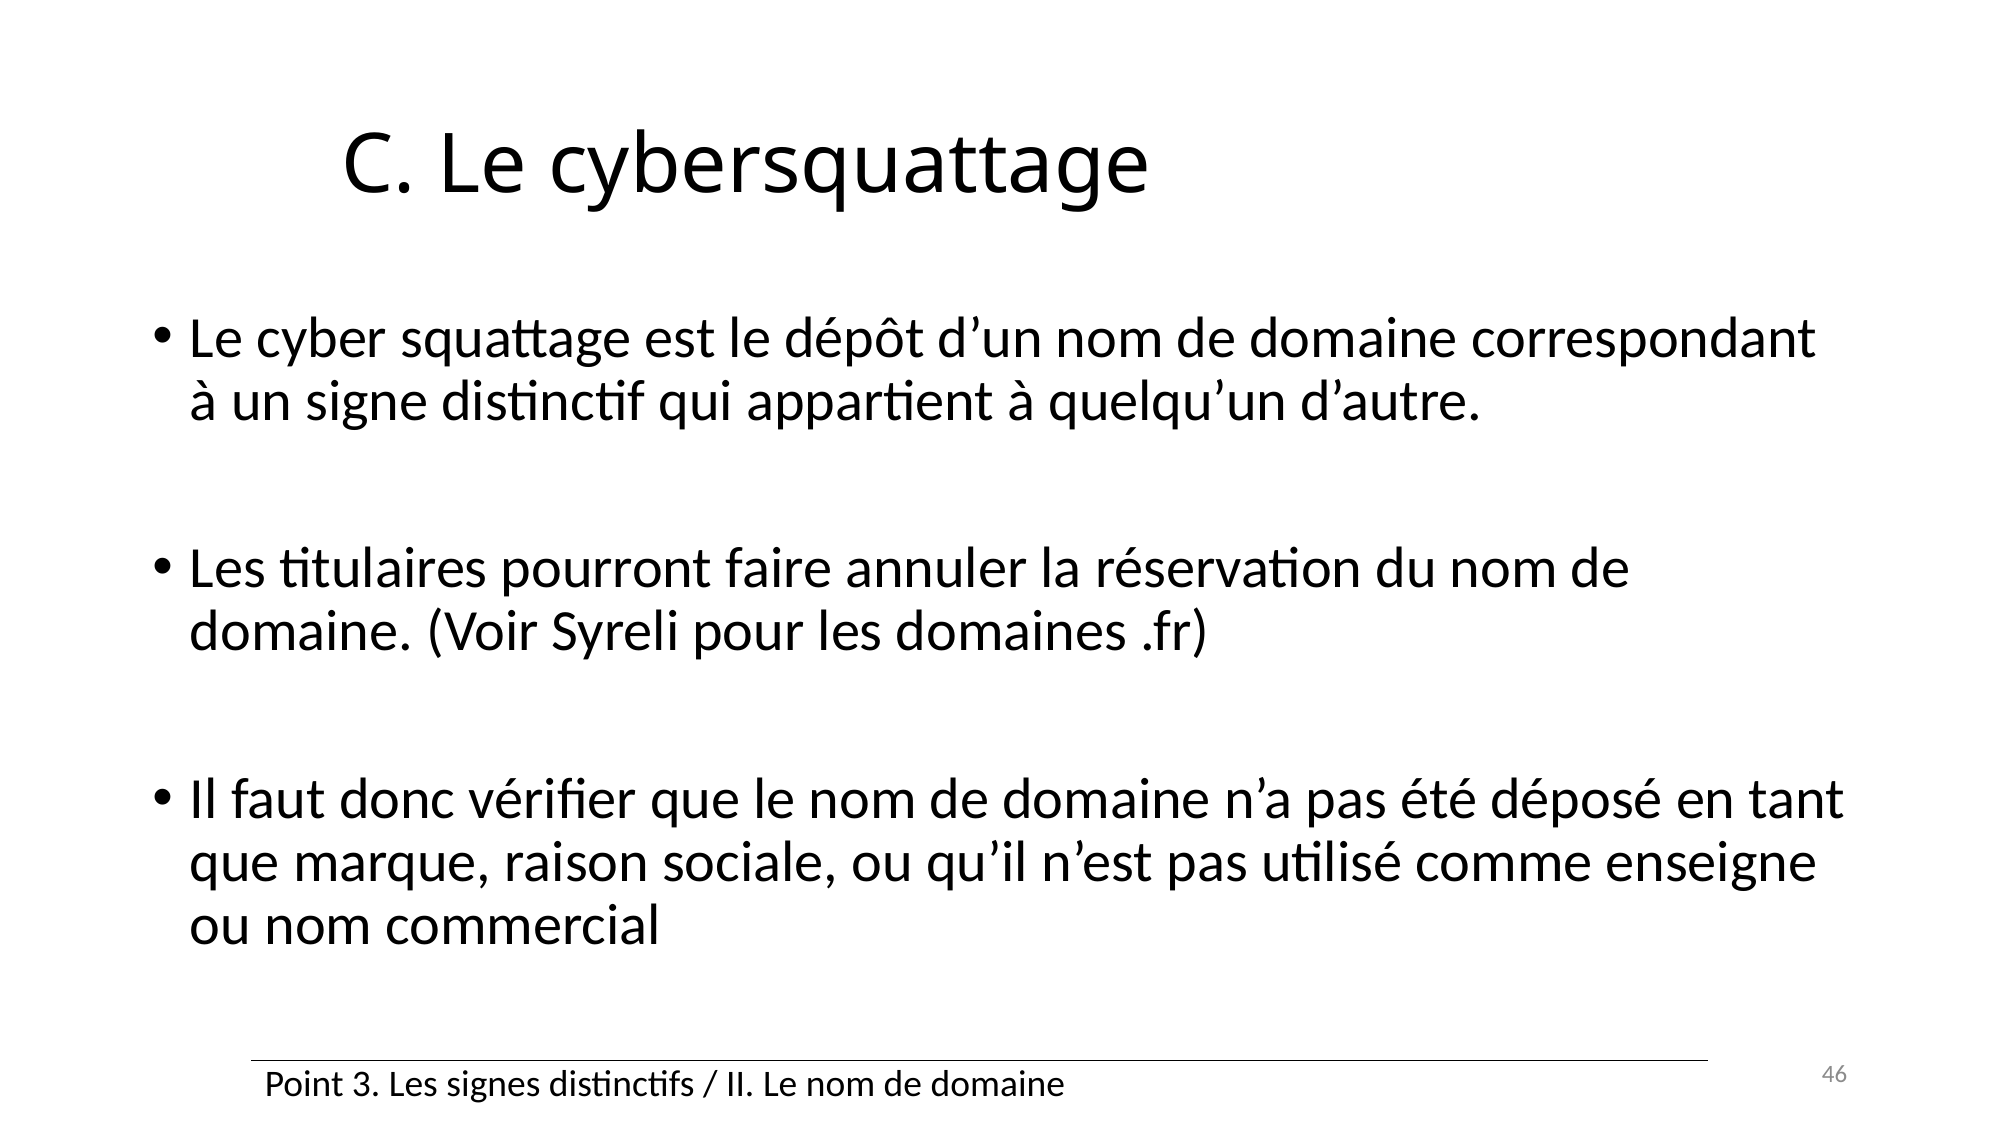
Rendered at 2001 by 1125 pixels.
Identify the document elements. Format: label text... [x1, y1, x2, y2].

slide_number 46 [1412, 1042, 1863, 1103]
table_header Point 3. Les signes distinctifs / II. Le nom de domaine [251, 1061, 1708, 1120]
title C. Le cybersquattage [326, 113, 1677, 219]
list Le cyber squattage est le dépôt d’un nom de domaine correspondant à un signe distinctif qui appartient à quelqu’un d’autre. Les titulaires pourront faire annuler la réservation du nom de domaine. (Voir Syreli pour les domaines .fr) Il faut donc vérifier que le nom de domaine n’a pas été déposé en tant que marque, raison sociale, ou qu’il n’est pas utilisé comme enseigne ou nom commercial [137, 299, 1863, 1014]
